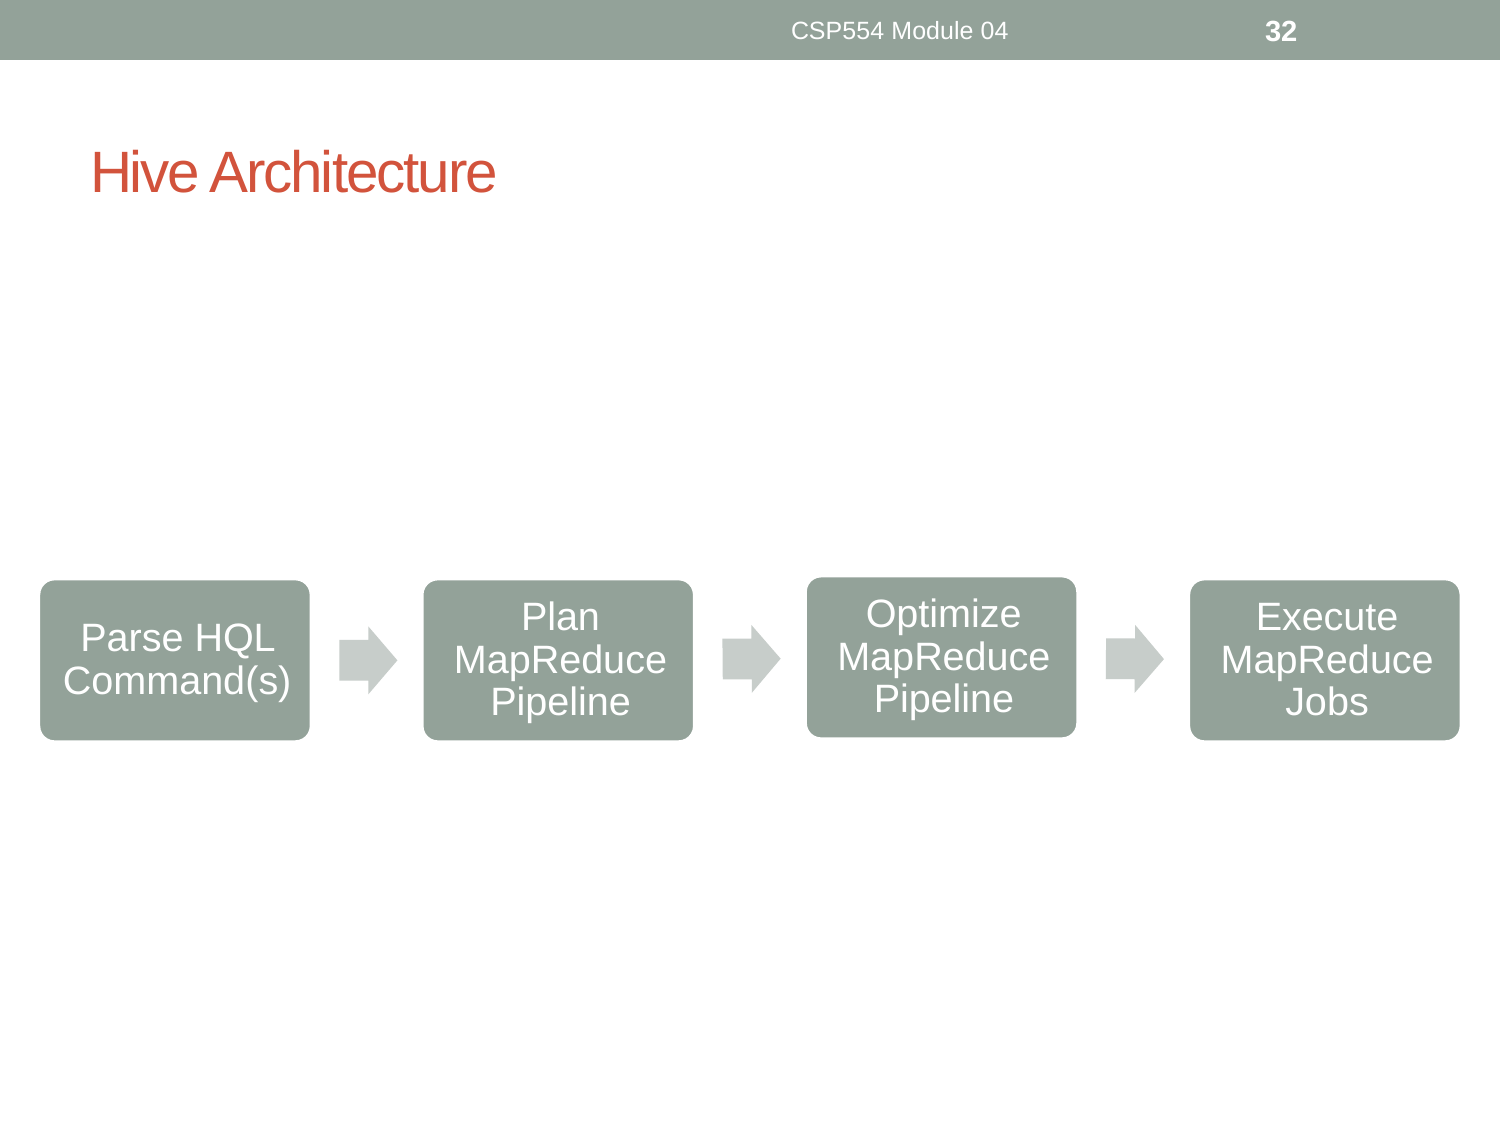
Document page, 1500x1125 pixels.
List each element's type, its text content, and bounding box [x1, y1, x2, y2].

footer CSP554 Module 04 [562, 3, 1238, 57]
slide_number 32 [1250, 3, 1425, 57]
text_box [37, 483, 1463, 838]
title Hive Architecture [75, 87, 1425, 250]
